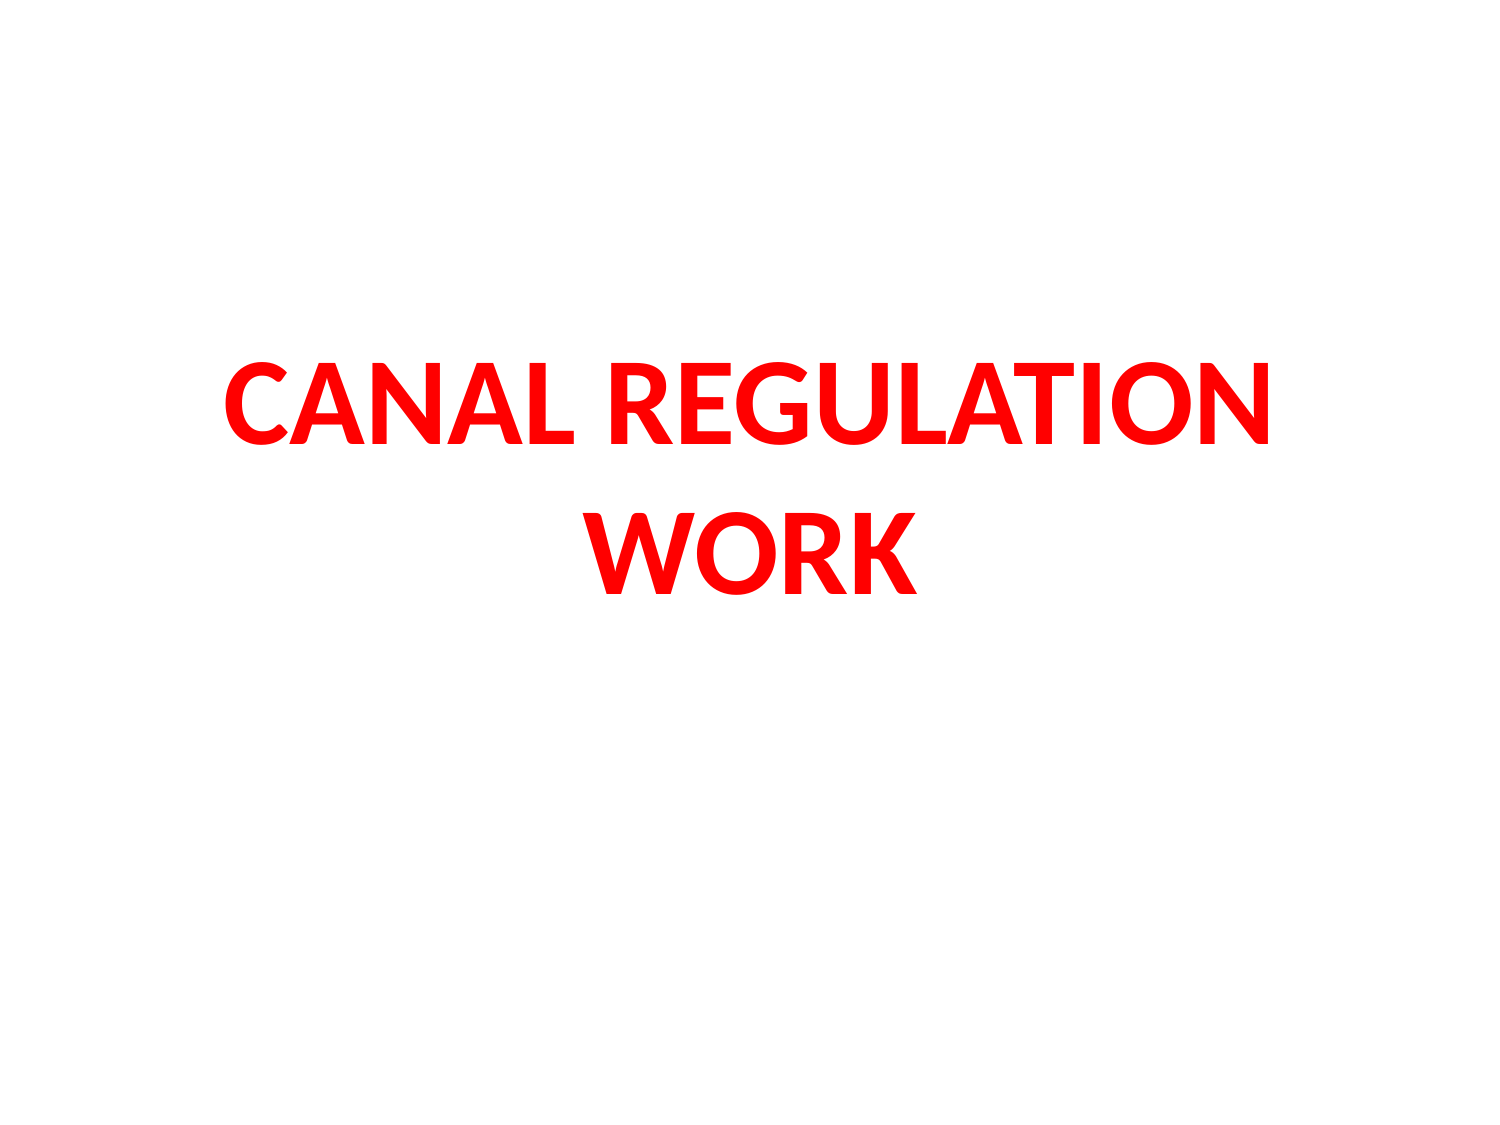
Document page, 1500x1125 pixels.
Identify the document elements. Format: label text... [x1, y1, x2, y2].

title CANAL REGULATION WORK [112, 349, 1388, 591]
